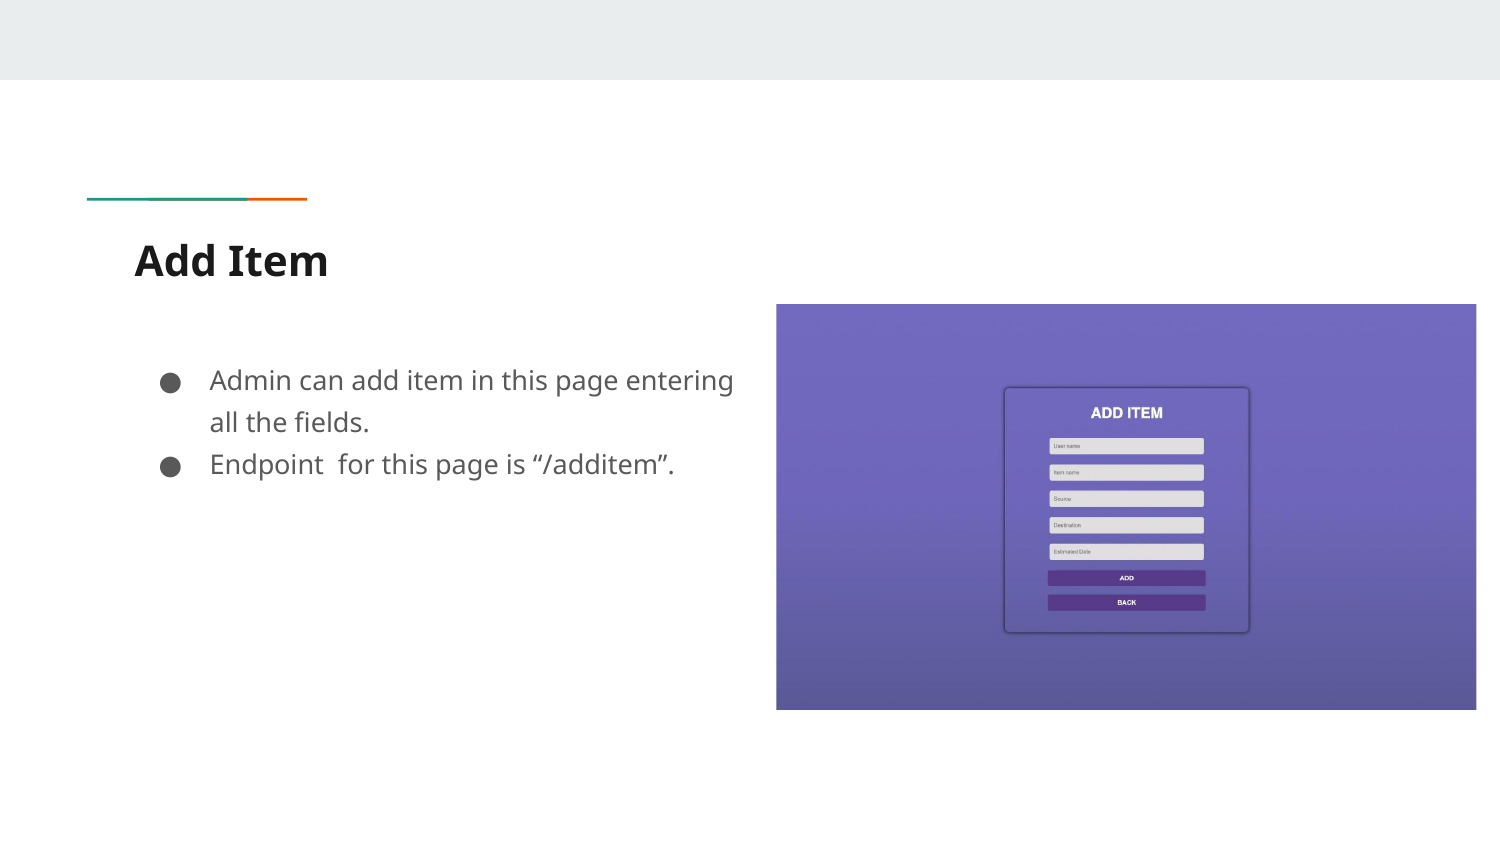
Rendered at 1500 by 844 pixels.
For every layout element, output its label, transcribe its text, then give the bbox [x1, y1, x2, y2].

title Add Item [119, 216, 1381, 305]
list Admin can add item in this page entering all the fields. Endpoint for this page is “/additem”. [119, 341, 750, 712]
picture [776, 303, 1477, 710]
